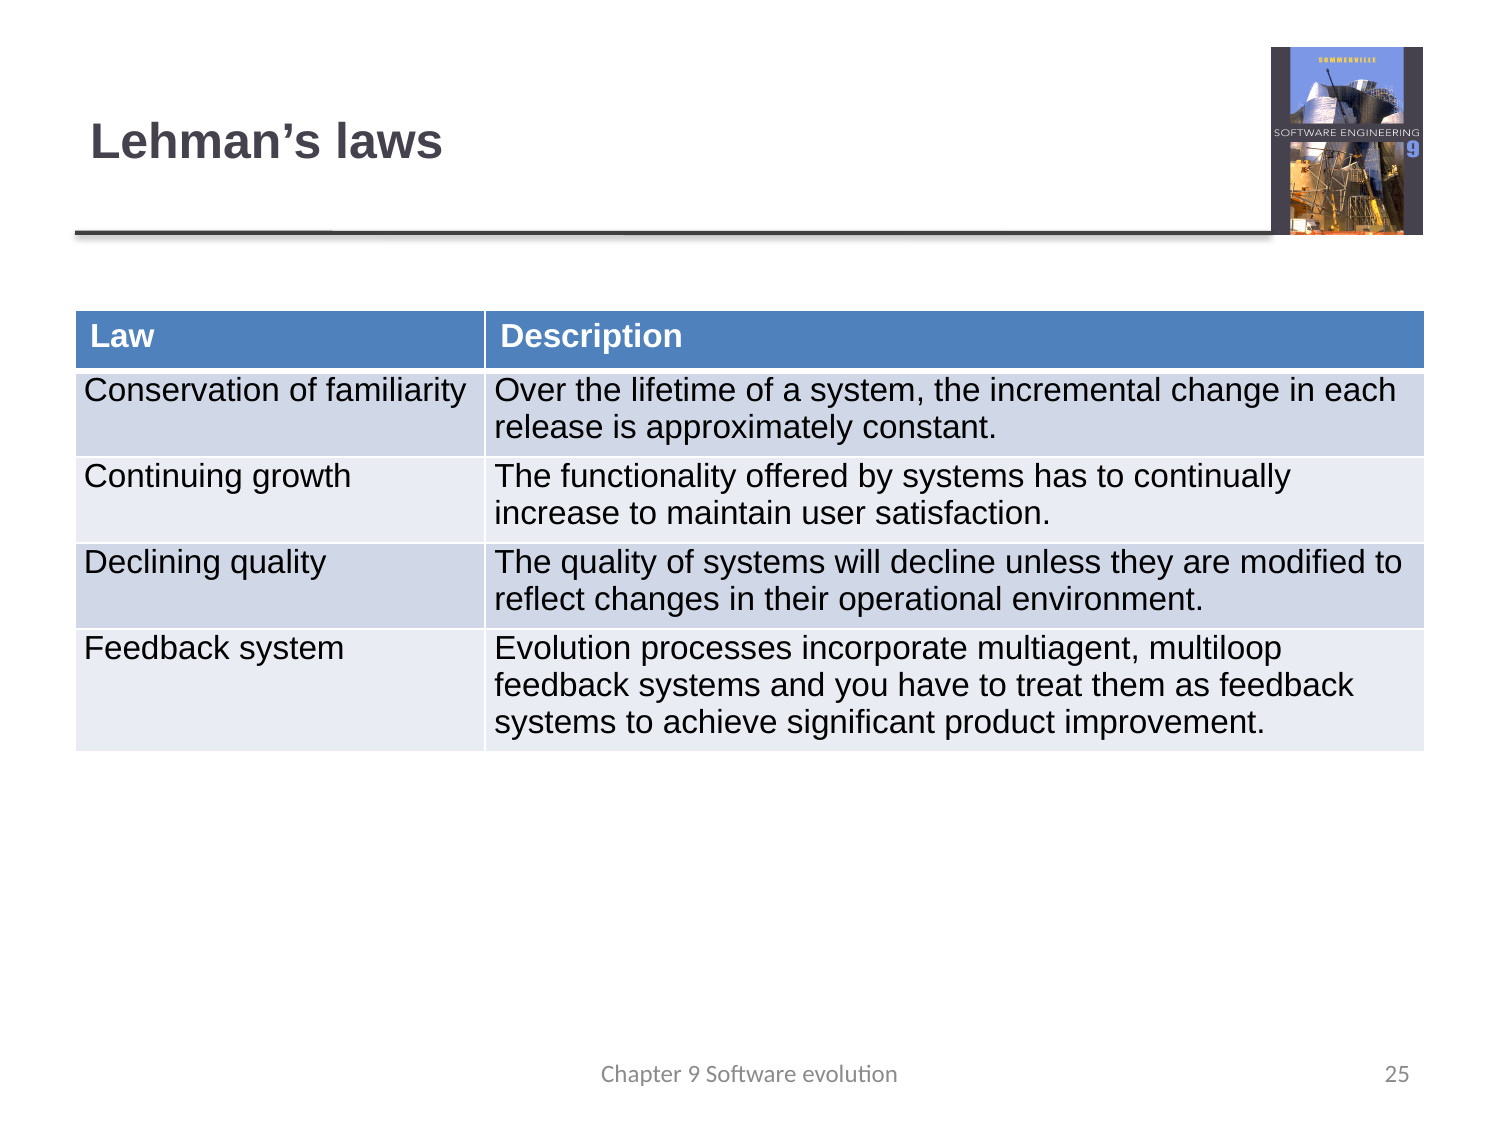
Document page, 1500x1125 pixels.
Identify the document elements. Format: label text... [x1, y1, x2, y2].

title Lehman’s laws [74, 44, 1272, 233]
table_cell Conservation of familiarity [76, 374, 484, 456]
footer Chapter 9 Software evolution [512, 1042, 988, 1103]
slide_number 25 [1074, 1042, 1425, 1103]
picture [1272, 47, 1423, 235]
table_cell Feedback system [76, 630, 484, 751]
table_cell Declining quality [76, 544, 484, 628]
table_header Law [76, 311, 484, 368]
table_header Description [486, 311, 1424, 368]
table_cell The functionality offered by systems has to continually increase to maintain user satisfaction. [486, 458, 1424, 542]
table_cell Evolution processes incorporate multiagent, multiloop feedback systems and you have to treat them as feedback systems to achieve significant product improvement. [486, 630, 1424, 751]
table_cell Over the lifetime of a system, the incremental change in each release is approximately constant. [486, 374, 1424, 456]
table_cell Continuing growth [76, 458, 484, 542]
table_cell The quality of systems will decline unless they are modified to reflect changes in their operational environment. [486, 544, 1424, 628]
